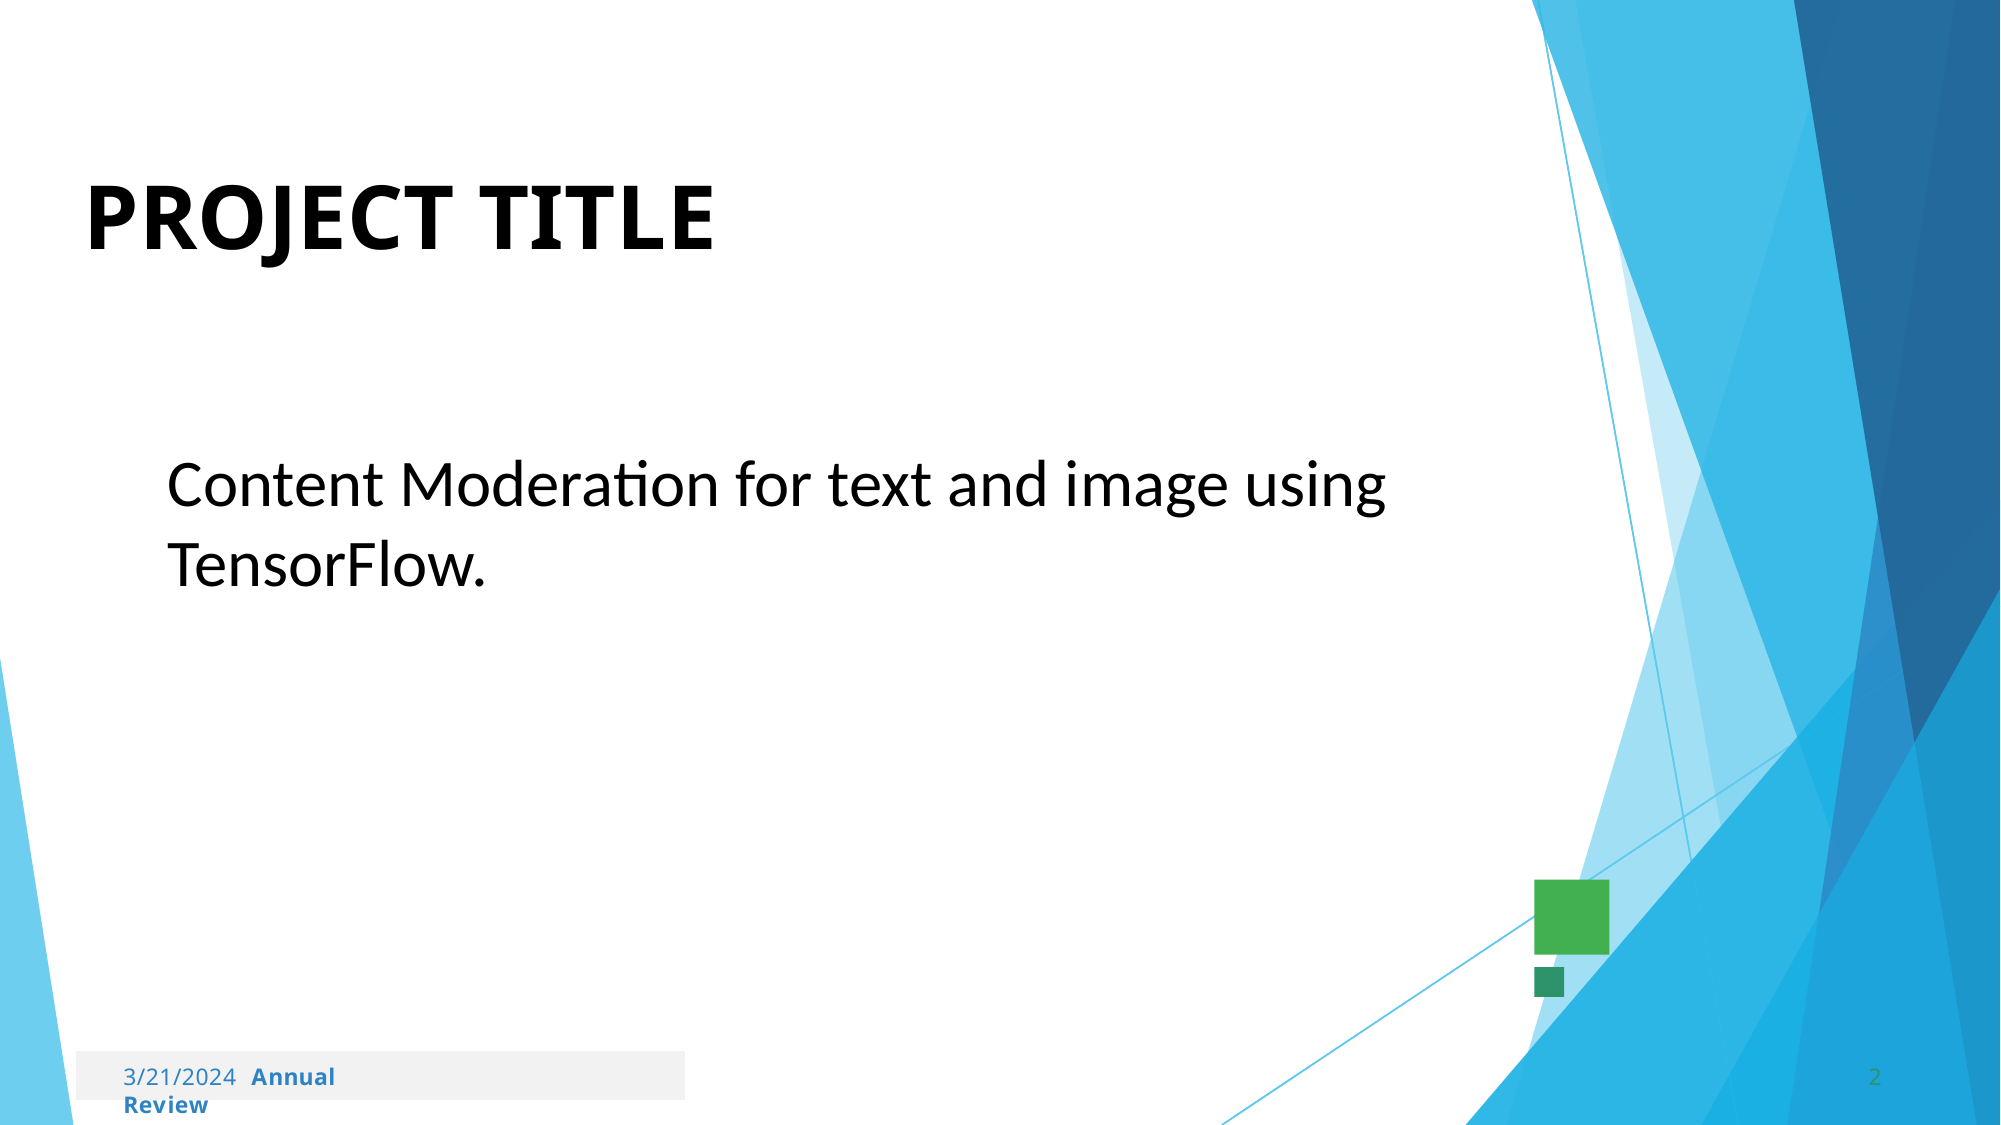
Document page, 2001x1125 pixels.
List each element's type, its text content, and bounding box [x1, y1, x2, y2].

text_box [1220, 0, 2000, 1125]
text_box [76, 1051, 685, 1101]
list Content Moderation for text and image using TensorFlow. [167, 439, 1215, 602]
text_box 3/21/2024 Annual Review [121, 1108, 417, 1118]
title PROJECT TITLE [81, 158, 1215, 349]
text_box [0, 658, 74, 1125]
